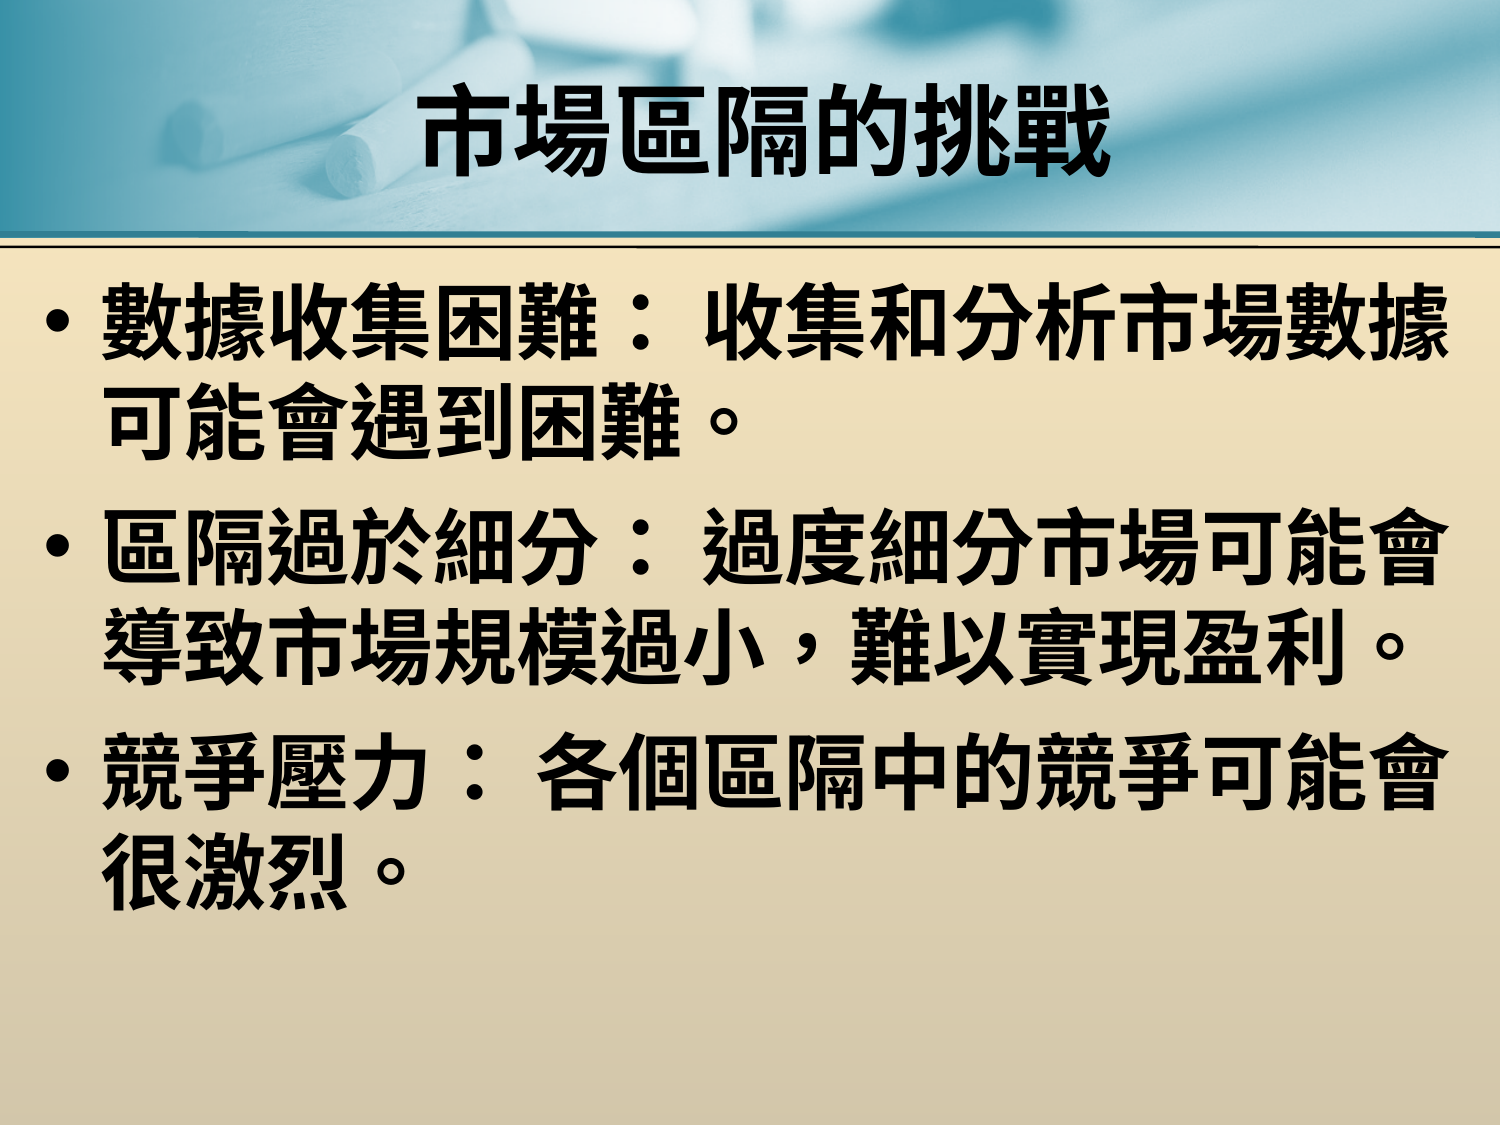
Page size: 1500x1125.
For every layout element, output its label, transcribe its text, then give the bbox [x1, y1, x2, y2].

title 市場區隔的挑戰 [45, 24, 1481, 233]
list 數據收集困難： 收集和分析市場數據可能會遇到困難。 區隔過於細分： 過度細分市場可能會導致市場規模過小，難以實現盈利。 競爭壓力： 各個區隔中的競爭可能會很激烈。 [29, 262, 1481, 1103]
